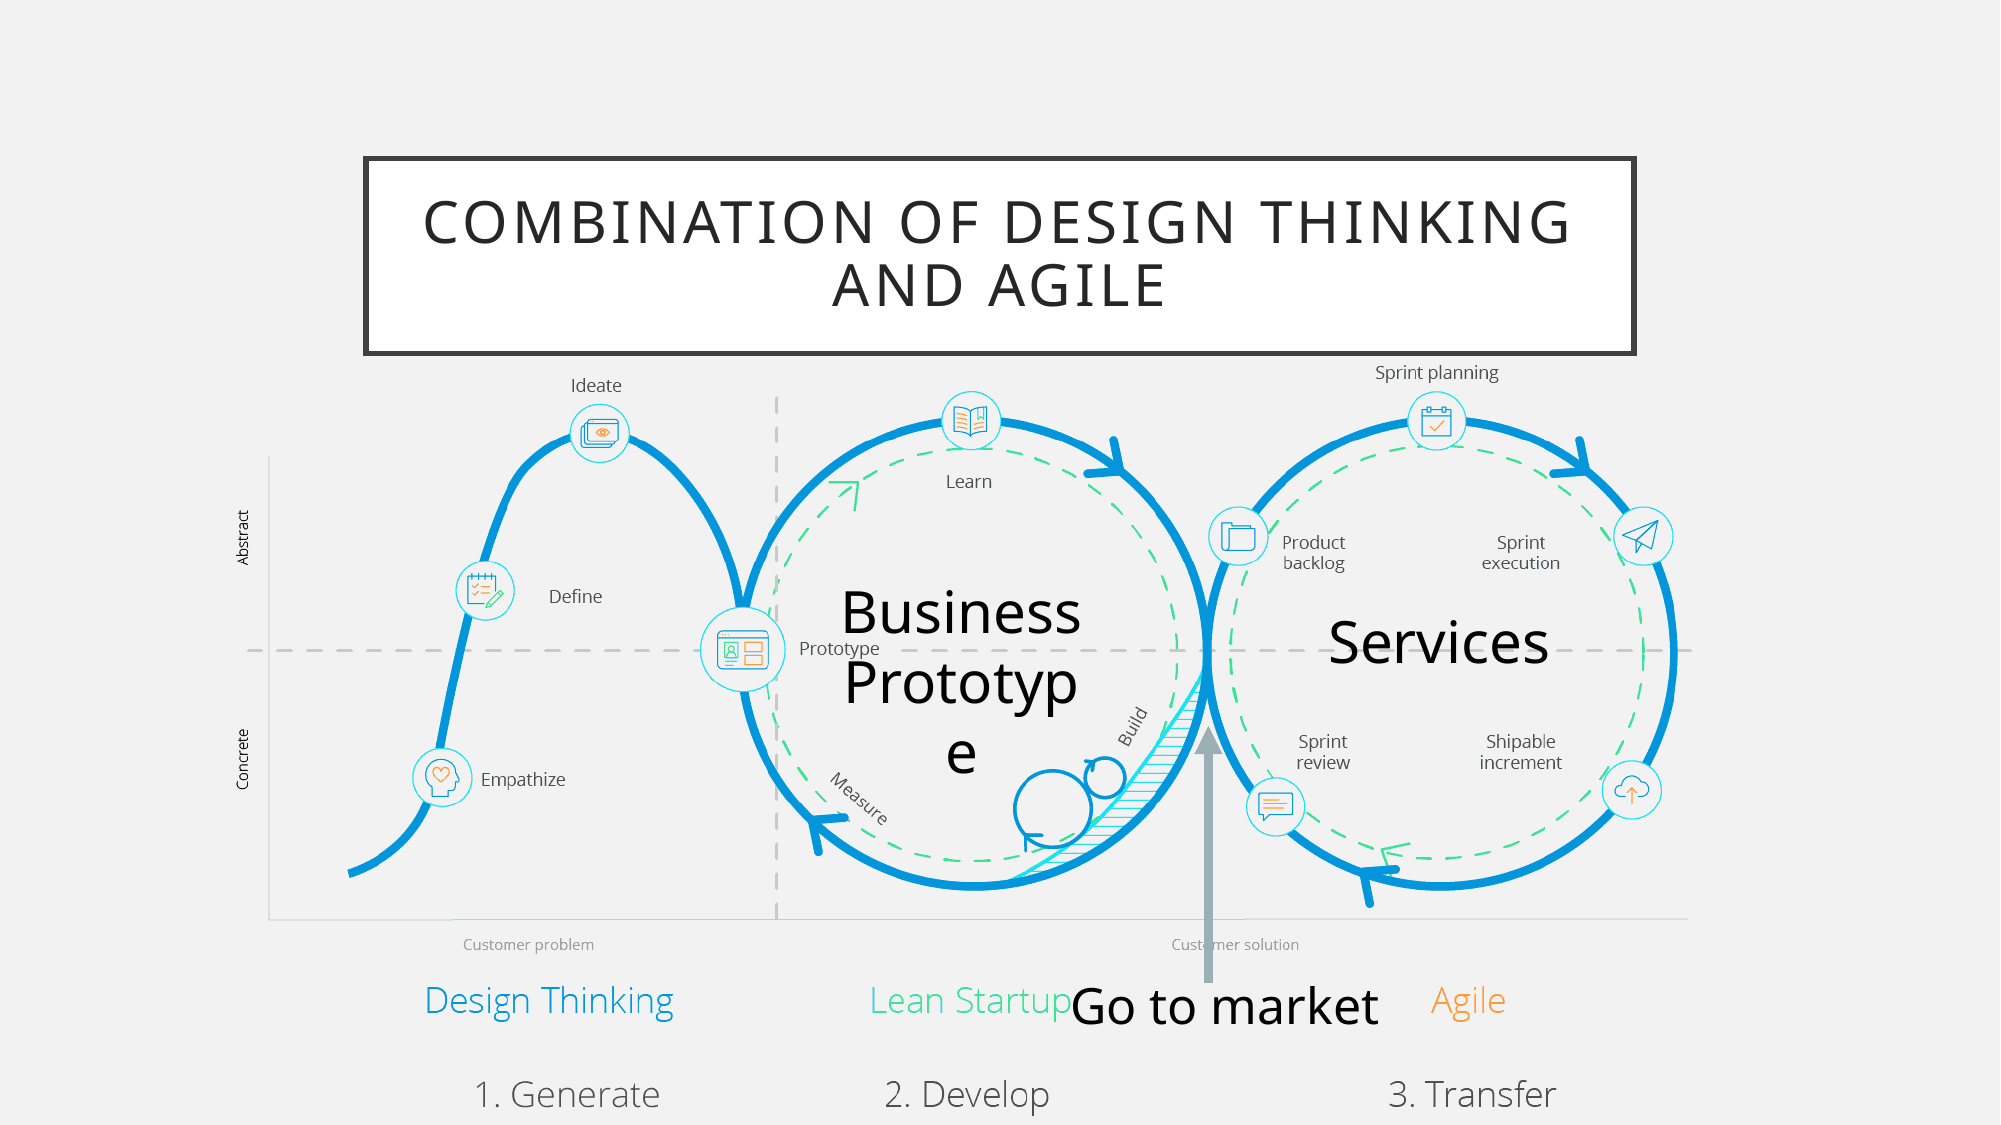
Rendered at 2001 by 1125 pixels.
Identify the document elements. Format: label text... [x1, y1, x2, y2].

picture [119, 320, 1804, 1125]
title Combination of design thinking and agile [363, 156, 1637, 320]
